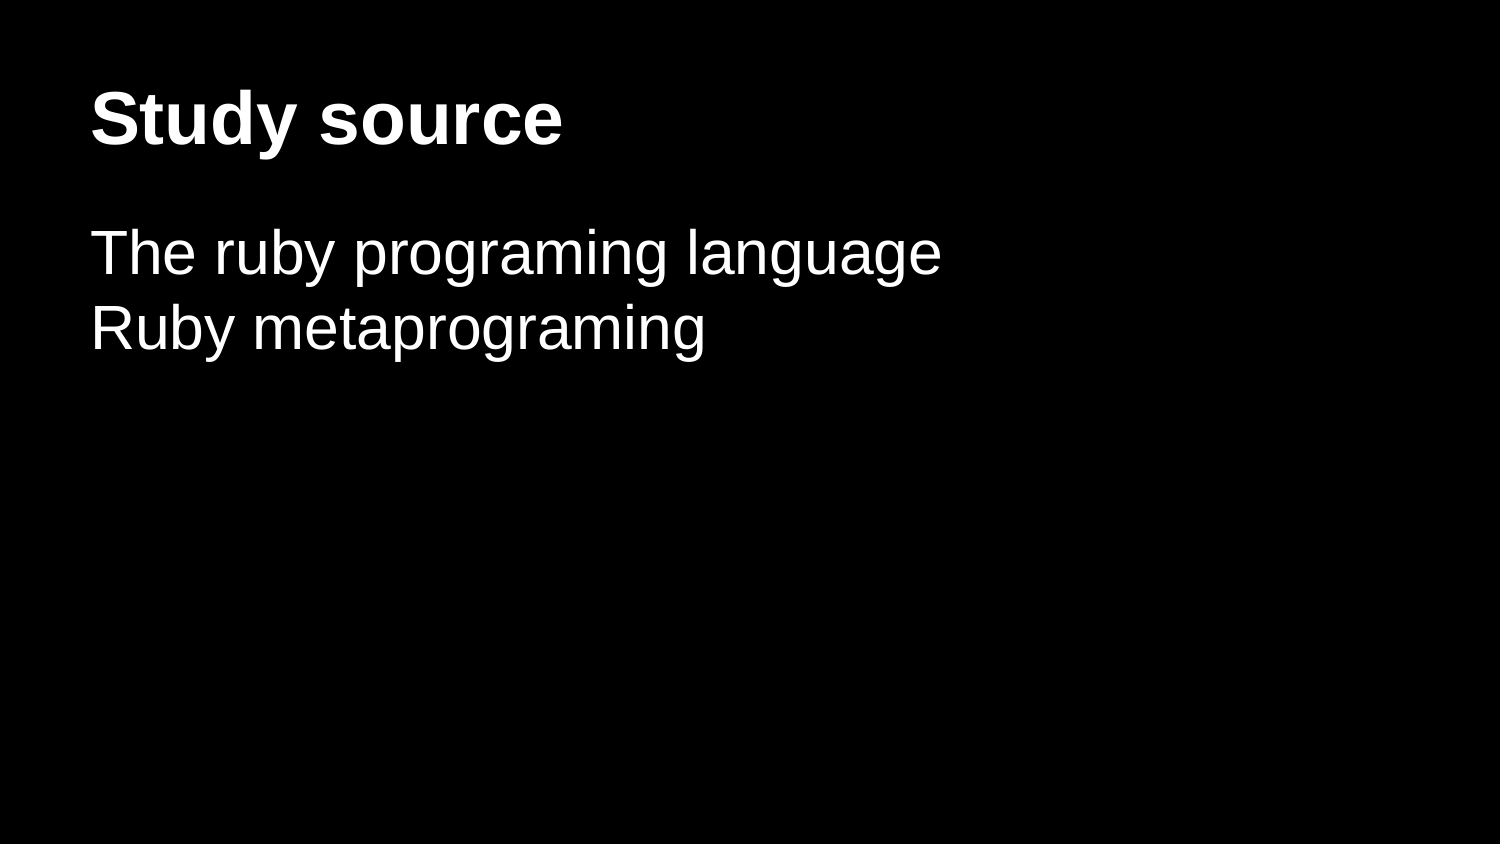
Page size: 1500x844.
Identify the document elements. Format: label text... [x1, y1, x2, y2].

list The ruby programing language Ruby metaprograming [75, 196, 1425, 808]
title Study source [75, 33, 1425, 175]
